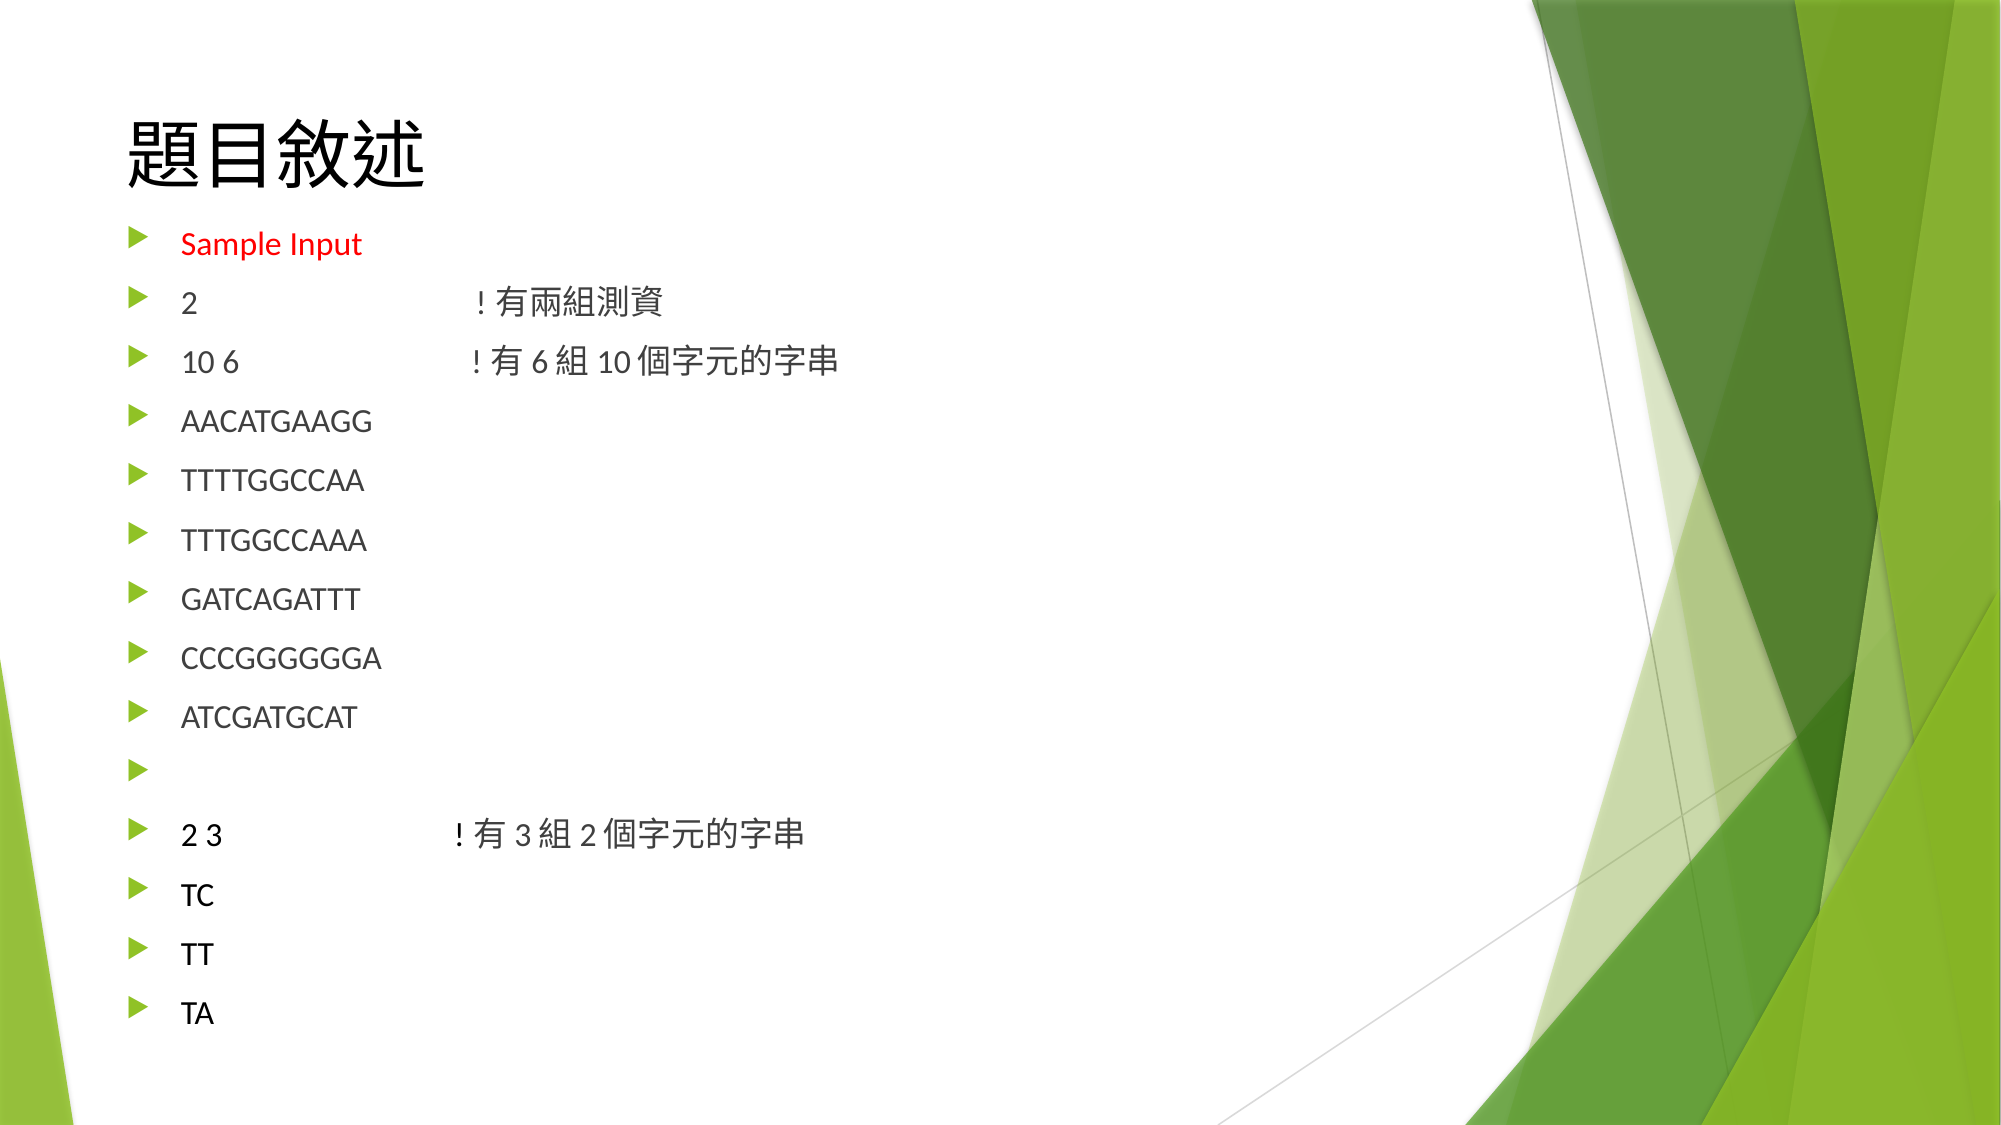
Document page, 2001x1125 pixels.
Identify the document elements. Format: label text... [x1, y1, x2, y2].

title 題目敘述 [111, 99, 1522, 213]
list Sample Input 2 !有兩組測資 10 6 !有6組10個字元的字串 AACATGAAGG TTTTGGCCAA TTTGGCCAAA GATCAGATTT CCCGGGGGGA ATCGATGCAT 2 3 !有3組2個字元的字串 TC TT TA [111, 213, 1522, 1041]
